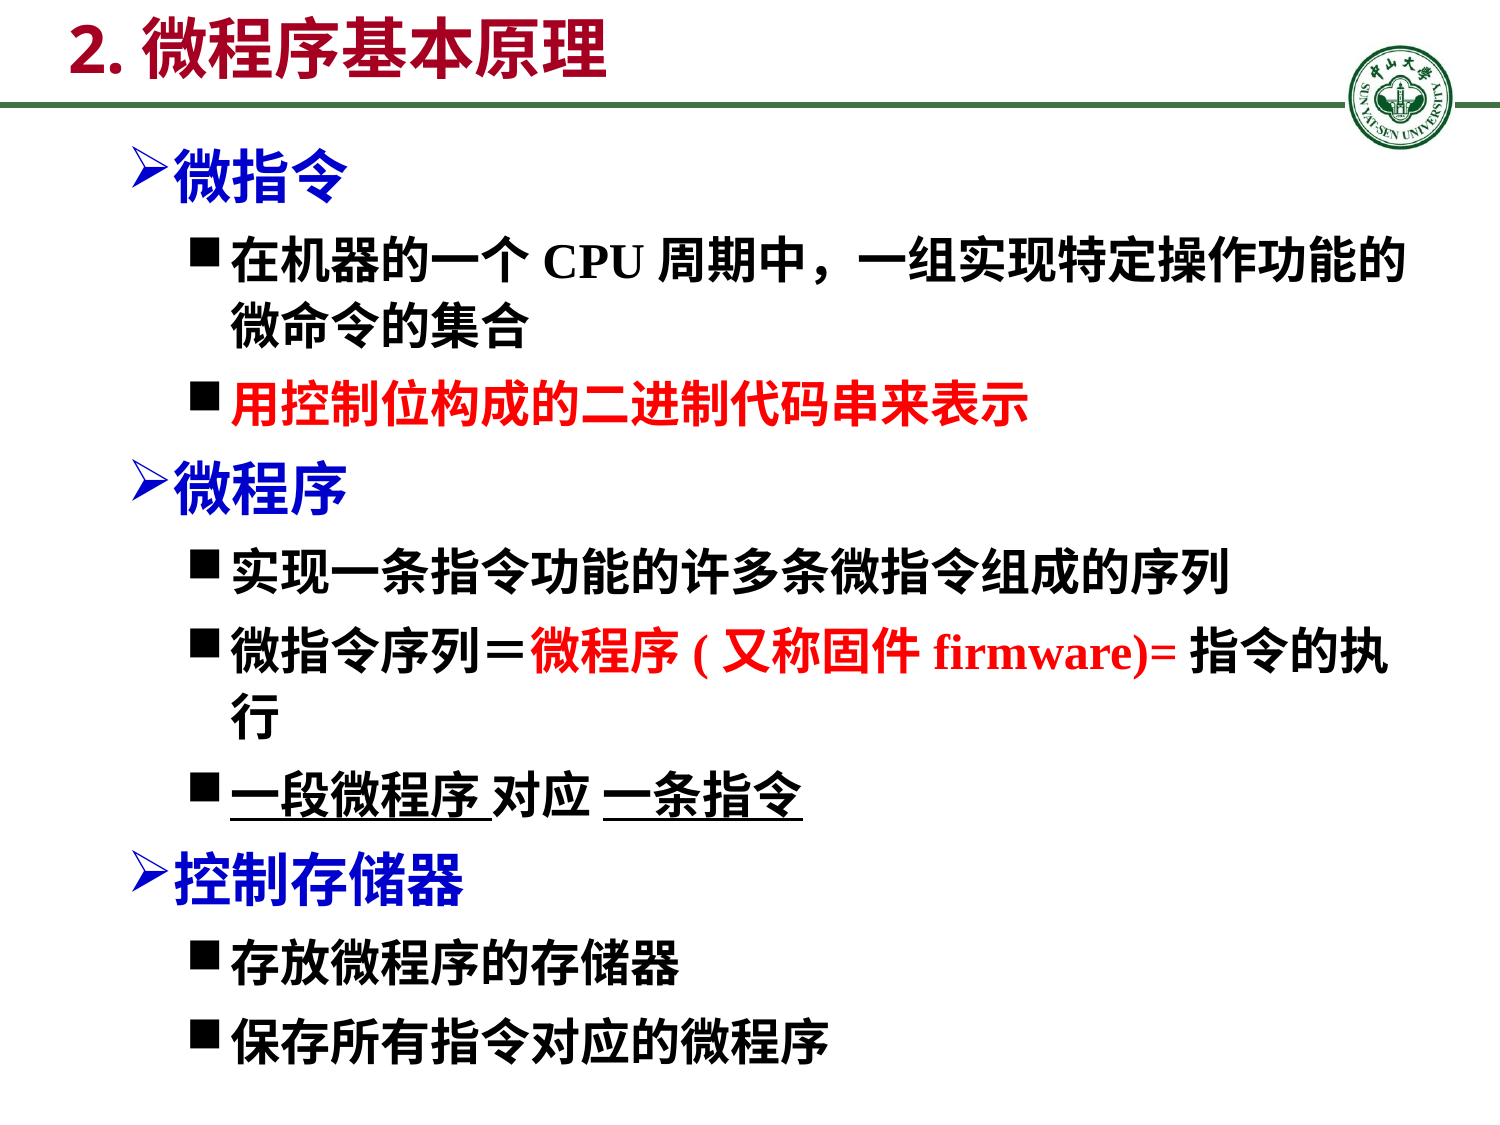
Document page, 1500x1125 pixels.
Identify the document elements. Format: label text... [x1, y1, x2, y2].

picture [1345, 42, 1455, 152]
list 微指令 在机器的一个CPU周期中，一组实现特定操作功能的微命令的集合 用控制位构成的二进制代码串来表示 微程序 实现一条指令功能的许多条微指令组成的序列 微指令序列＝微程序(又称固件firmware)=指令的执行 一段微程序 对应 一条指令 控制存储器 存放微程序的存储器 保存所有指令对应的微程序 [112, 125, 1447, 1024]
title 2.微程序基本原理 [53, 0, 1105, 95]
